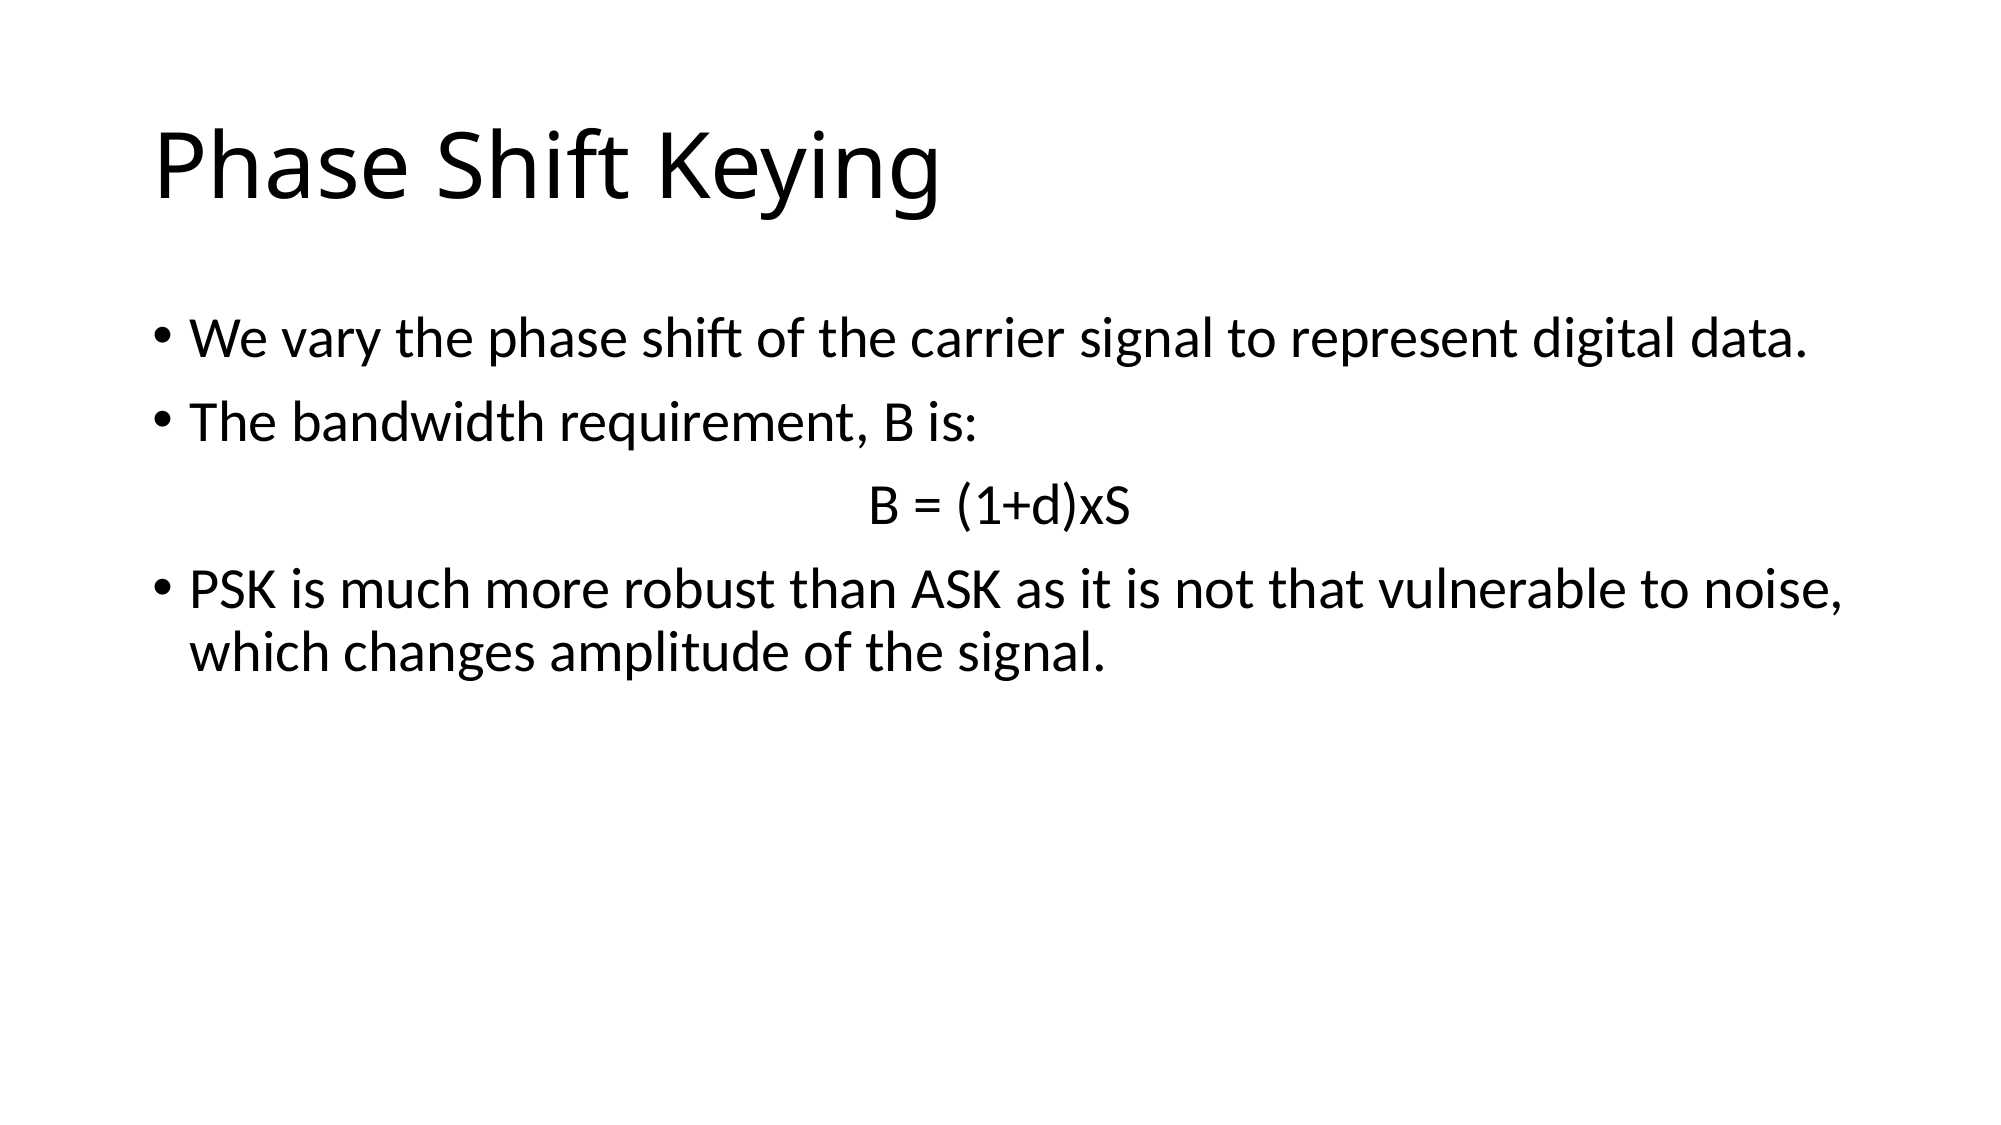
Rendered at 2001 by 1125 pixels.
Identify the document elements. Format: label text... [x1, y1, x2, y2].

list We vary the phase shift of the carrier signal to represent digital data. The bandwidth requirement, B is: B = (1+d)xS PSK is much more robust than ASK as it is not that vulnerable to noise, which changes amplitude of the signal. [137, 299, 1863, 1014]
title Phase Shift Keying [137, 59, 1863, 278]
